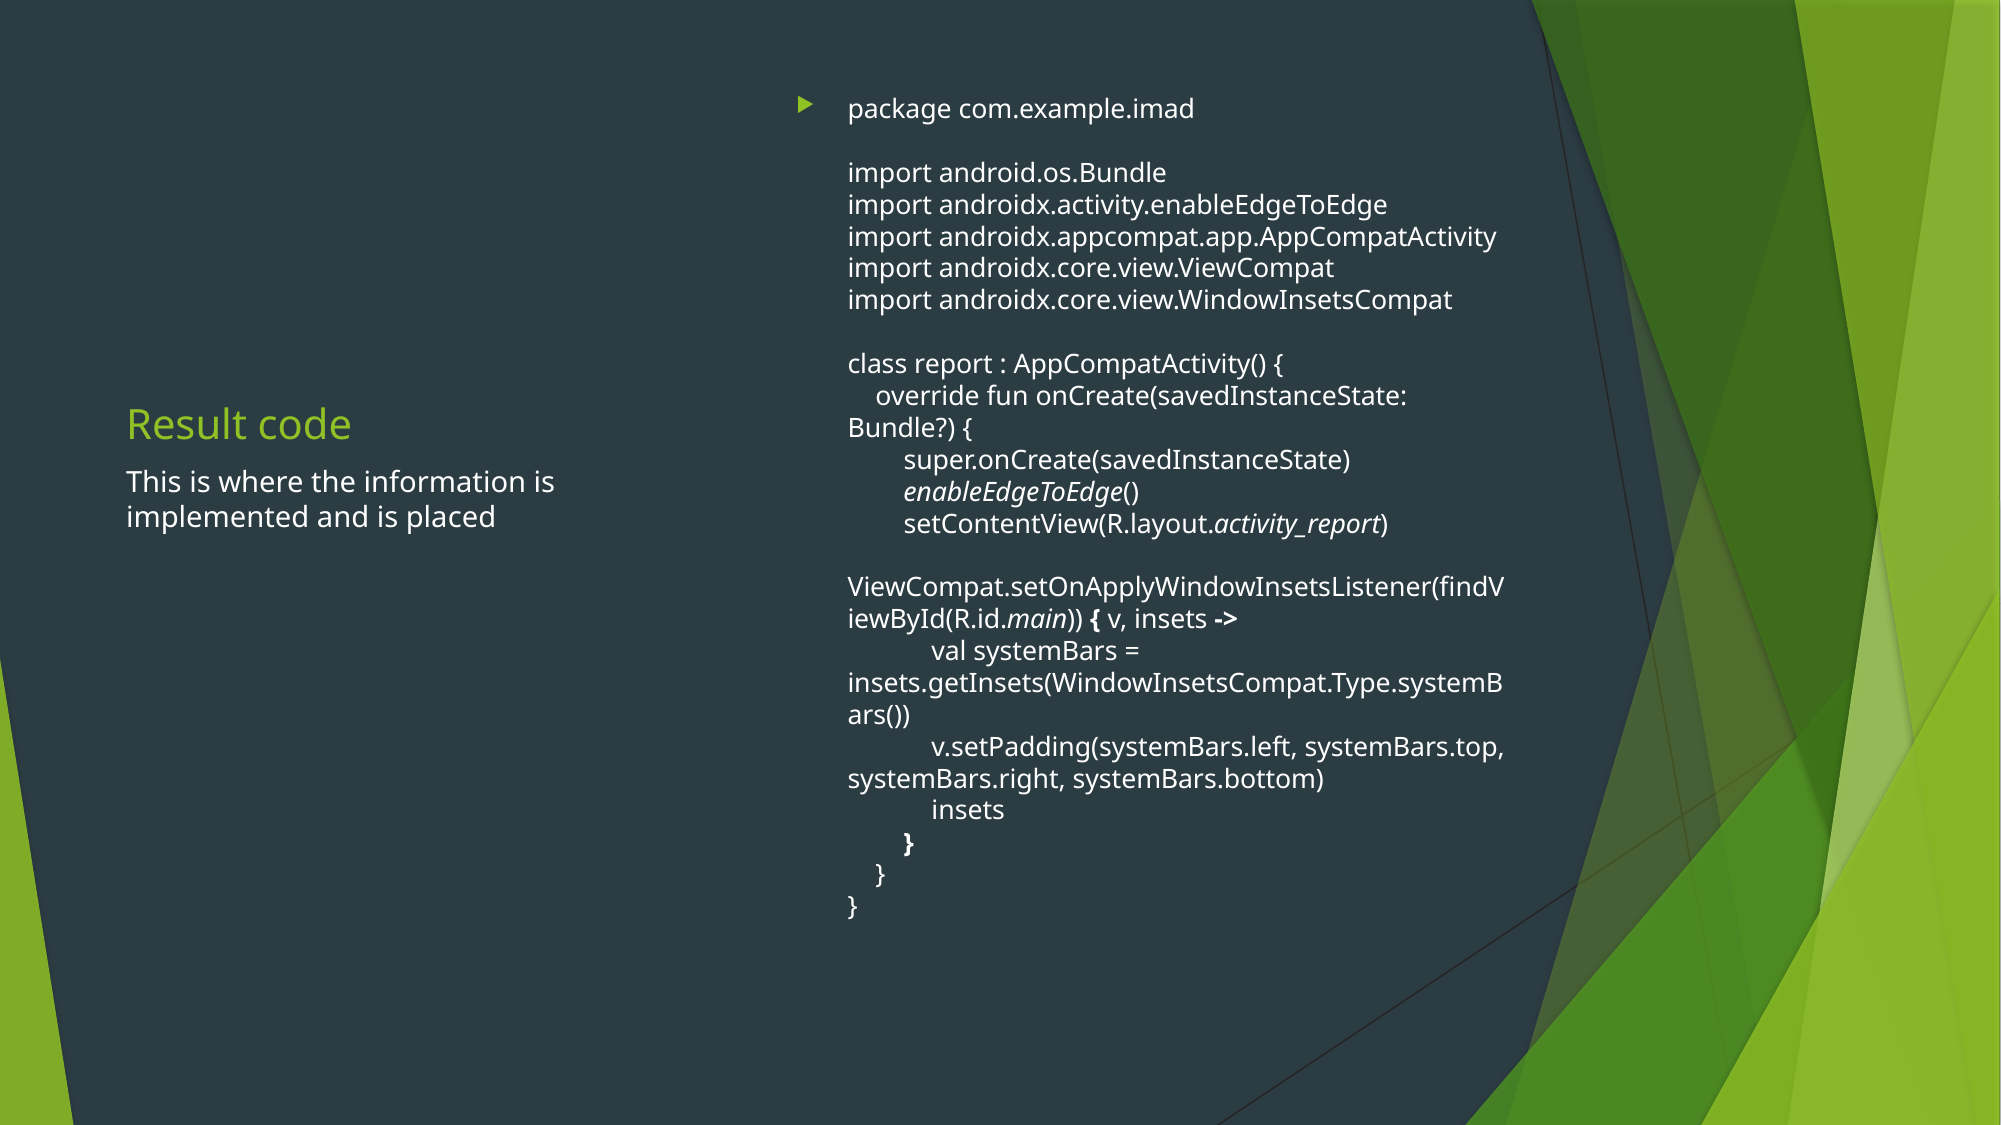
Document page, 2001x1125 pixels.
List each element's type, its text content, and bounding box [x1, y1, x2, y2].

list package com.example.imad import android.os.Bundle import androidx.activity.enableEdgeToEdge import androidx.appcompat.app.AppCompatActivity import androidx.core.view.ViewCompat import androidx.core.view.WindowInsetsCompat class report : AppCompatActivity() { override fun onCreate(savedInstanceState: Bundle?) { super.onCreate(savedInstanceState) enableEdgeToEdge() setContentView(R.layout.activity_report) ViewCompat.setOnApplyWindowInsetsListener(findViewById(R.id.main)) { v, insets -> val systemBars = insets.getInsets(WindowInsetsCompat.Type.systemBars()) v.setPadding(systemBars.left, systemBars.top, systemBars.right, systemBars.bottom) insets } } } [780, 84, 1522, 991]
title Result code [111, 245, 744, 455]
list This is where the information is implemented and is placed [111, 455, 744, 880]
